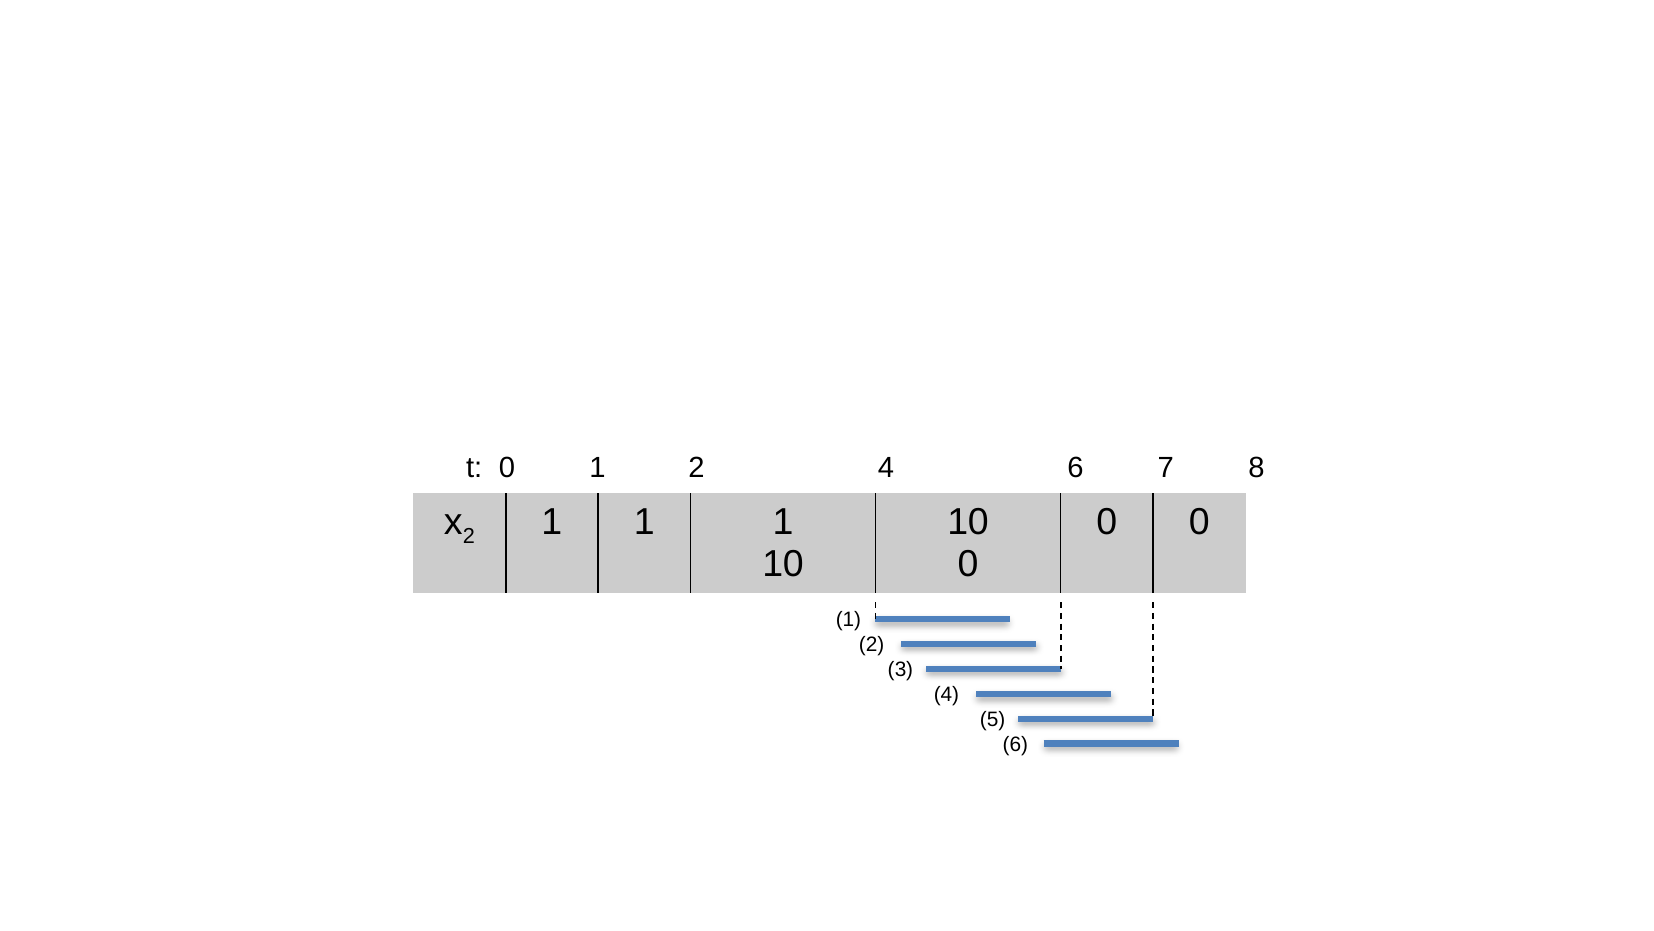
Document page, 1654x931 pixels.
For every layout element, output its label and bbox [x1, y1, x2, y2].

text_box [412, 440, 1285, 791]
